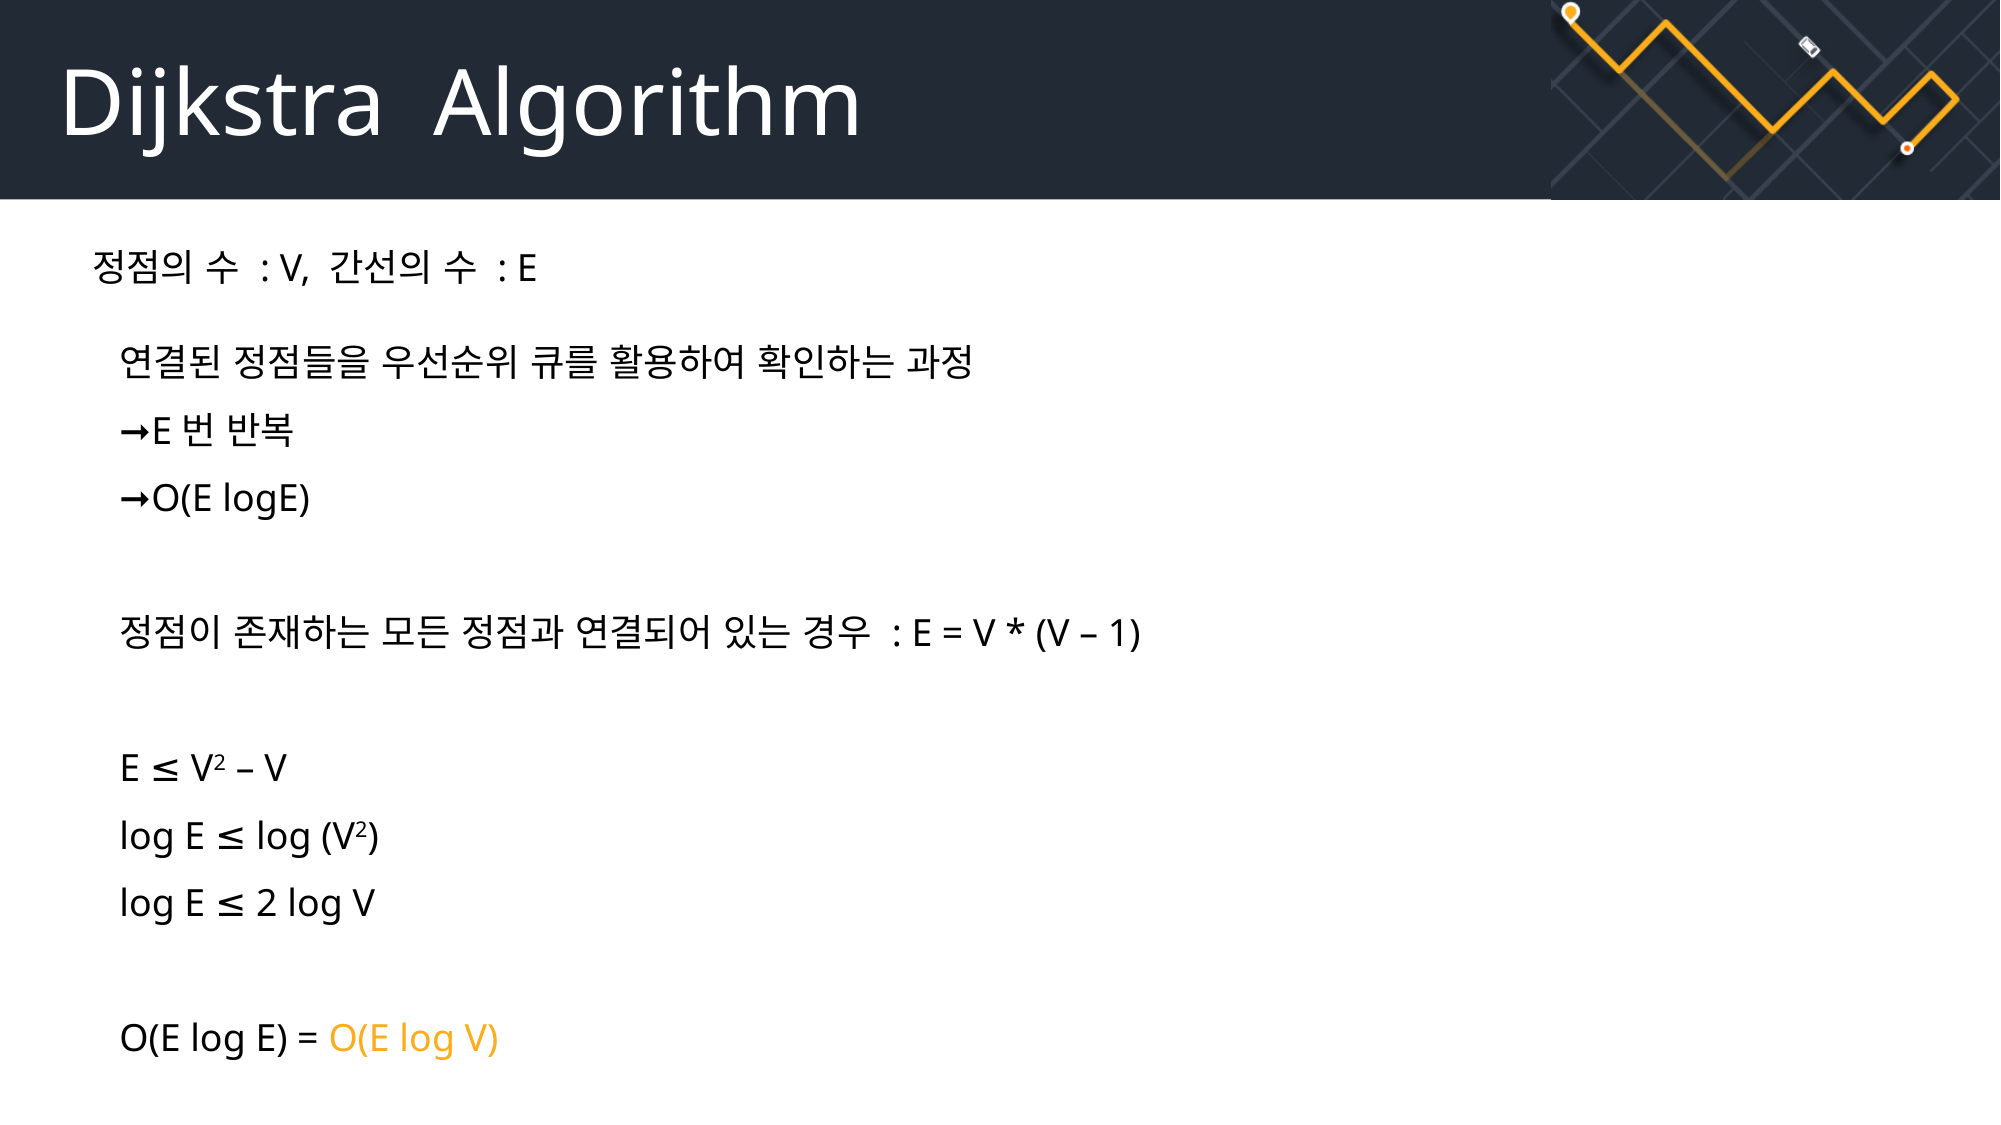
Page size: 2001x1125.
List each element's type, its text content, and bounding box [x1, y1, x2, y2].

text_box 연결된 정점들을 우선순위 큐를 활용하여 확인하는 과정 ➞ E번 반복 ➞ O(E logE) 정점이 존재하는 모든 정점과 연결되어 있는 경우 : E = V * (V – 1) E ≤ V2 – V log E ≤ log (V2) log E ≤ 2 log V O(E log E) = O(E log V) [104, 309, 1156, 1067]
text_box Dijkstra Algorithm [43, 36, 881, 162]
picture [1551, 0, 2000, 200]
text_box 정점의 수 : V, 간선의 수 : E [77, 236, 553, 296]
text_box [0, 0, 2000, 201]
